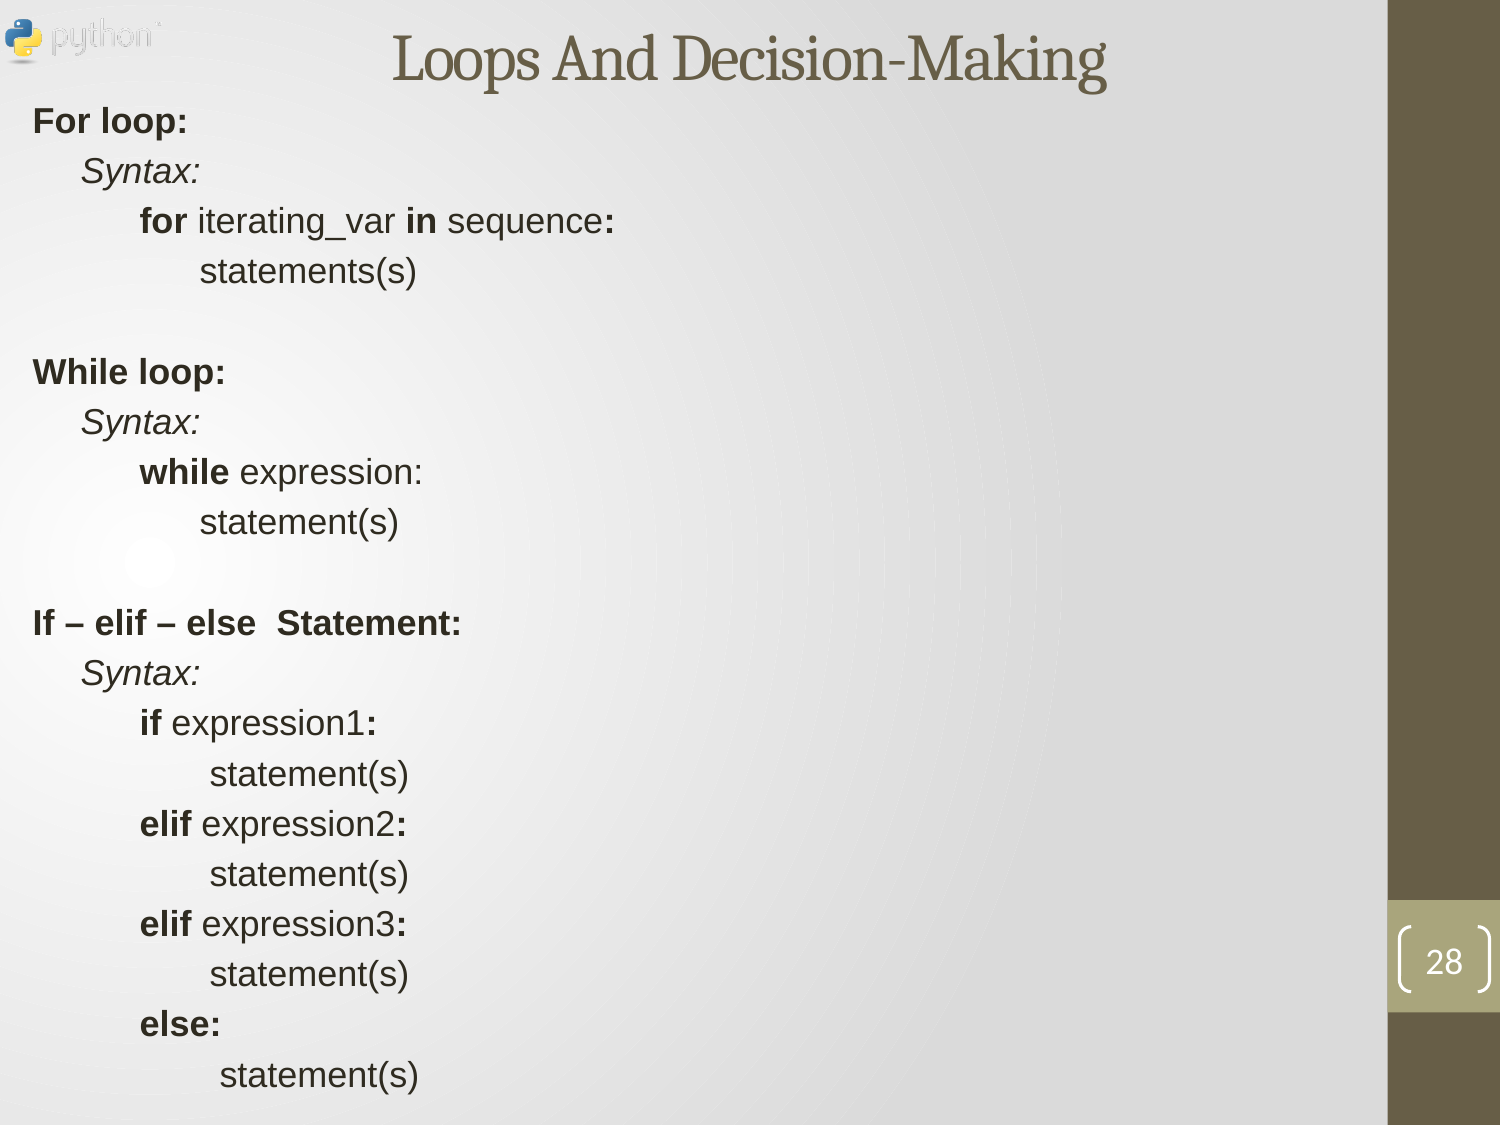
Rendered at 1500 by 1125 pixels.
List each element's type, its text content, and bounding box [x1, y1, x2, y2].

slide_number 28 [1397, 925, 1492, 994]
list For loop: Syntax: for iterating_var in sequence: statements(s) While loop: Syntax: while expression: statement(s) If – elif – else Statement: Syntax: if expression1: statement(s) elif expression2: statement(s) elif expression3: statement(s) else: statement(s) [17, 90, 1471, 1106]
title Loops And Decision-Making [76, 19, 1427, 88]
picture [0, 11, 190, 67]
